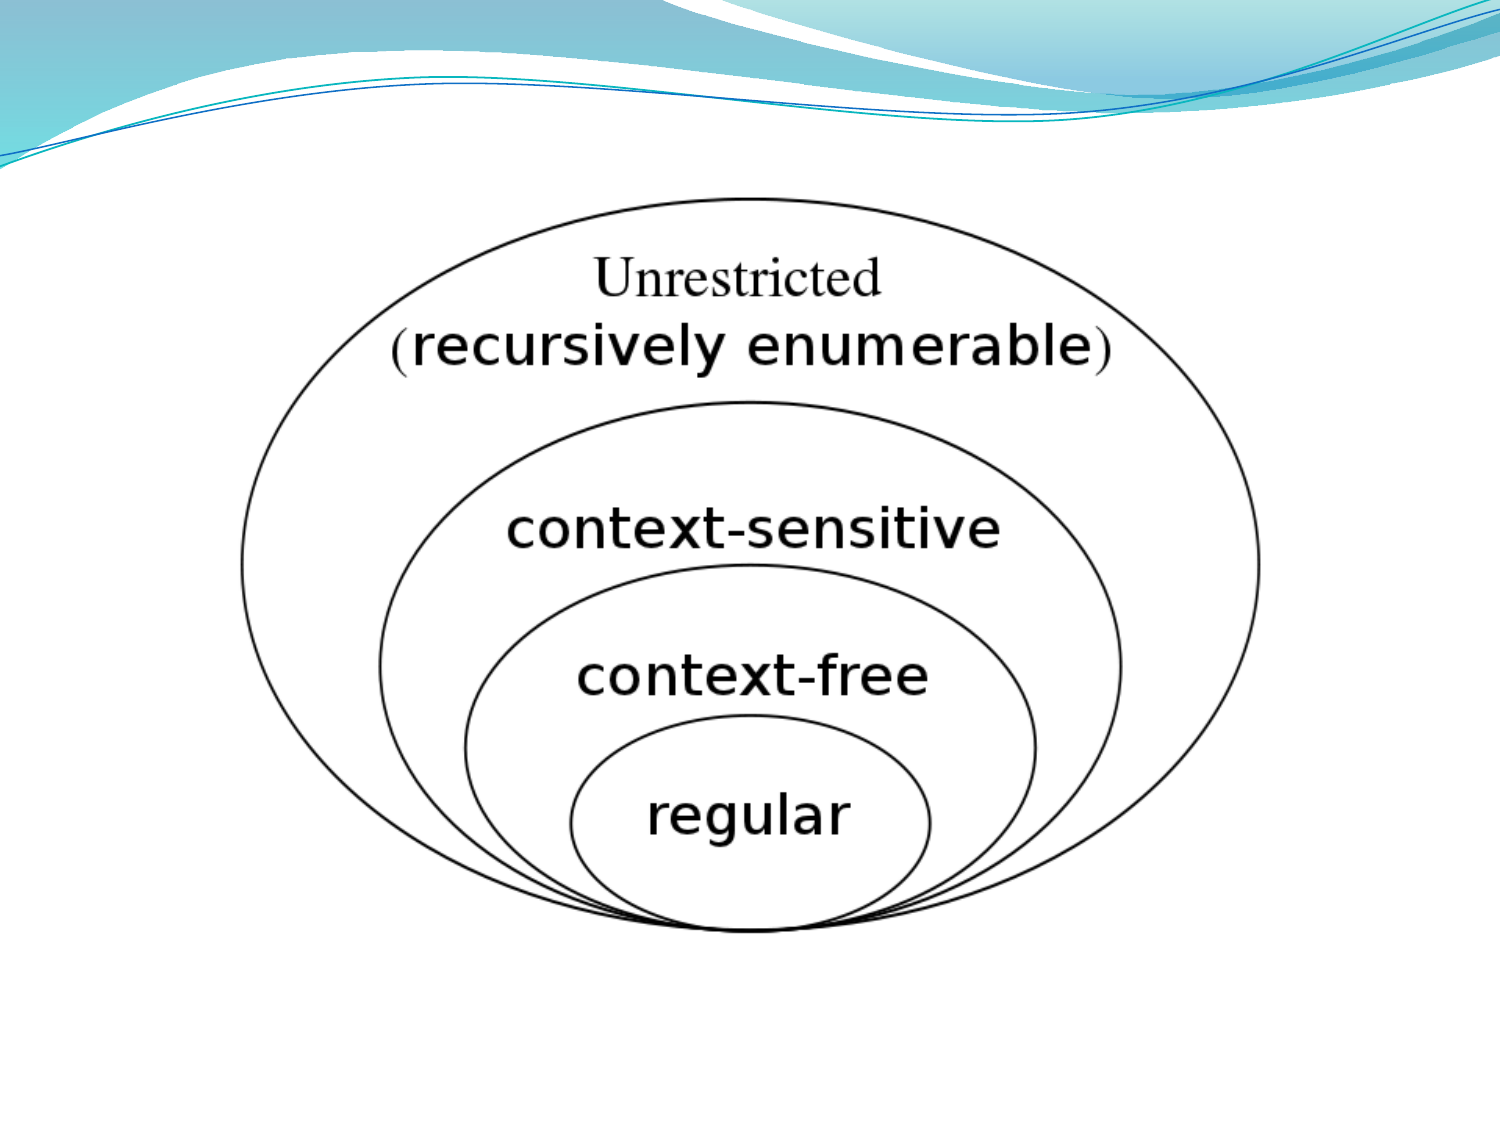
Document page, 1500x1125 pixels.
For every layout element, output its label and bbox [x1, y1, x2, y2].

picture [230, 187, 1270, 938]
